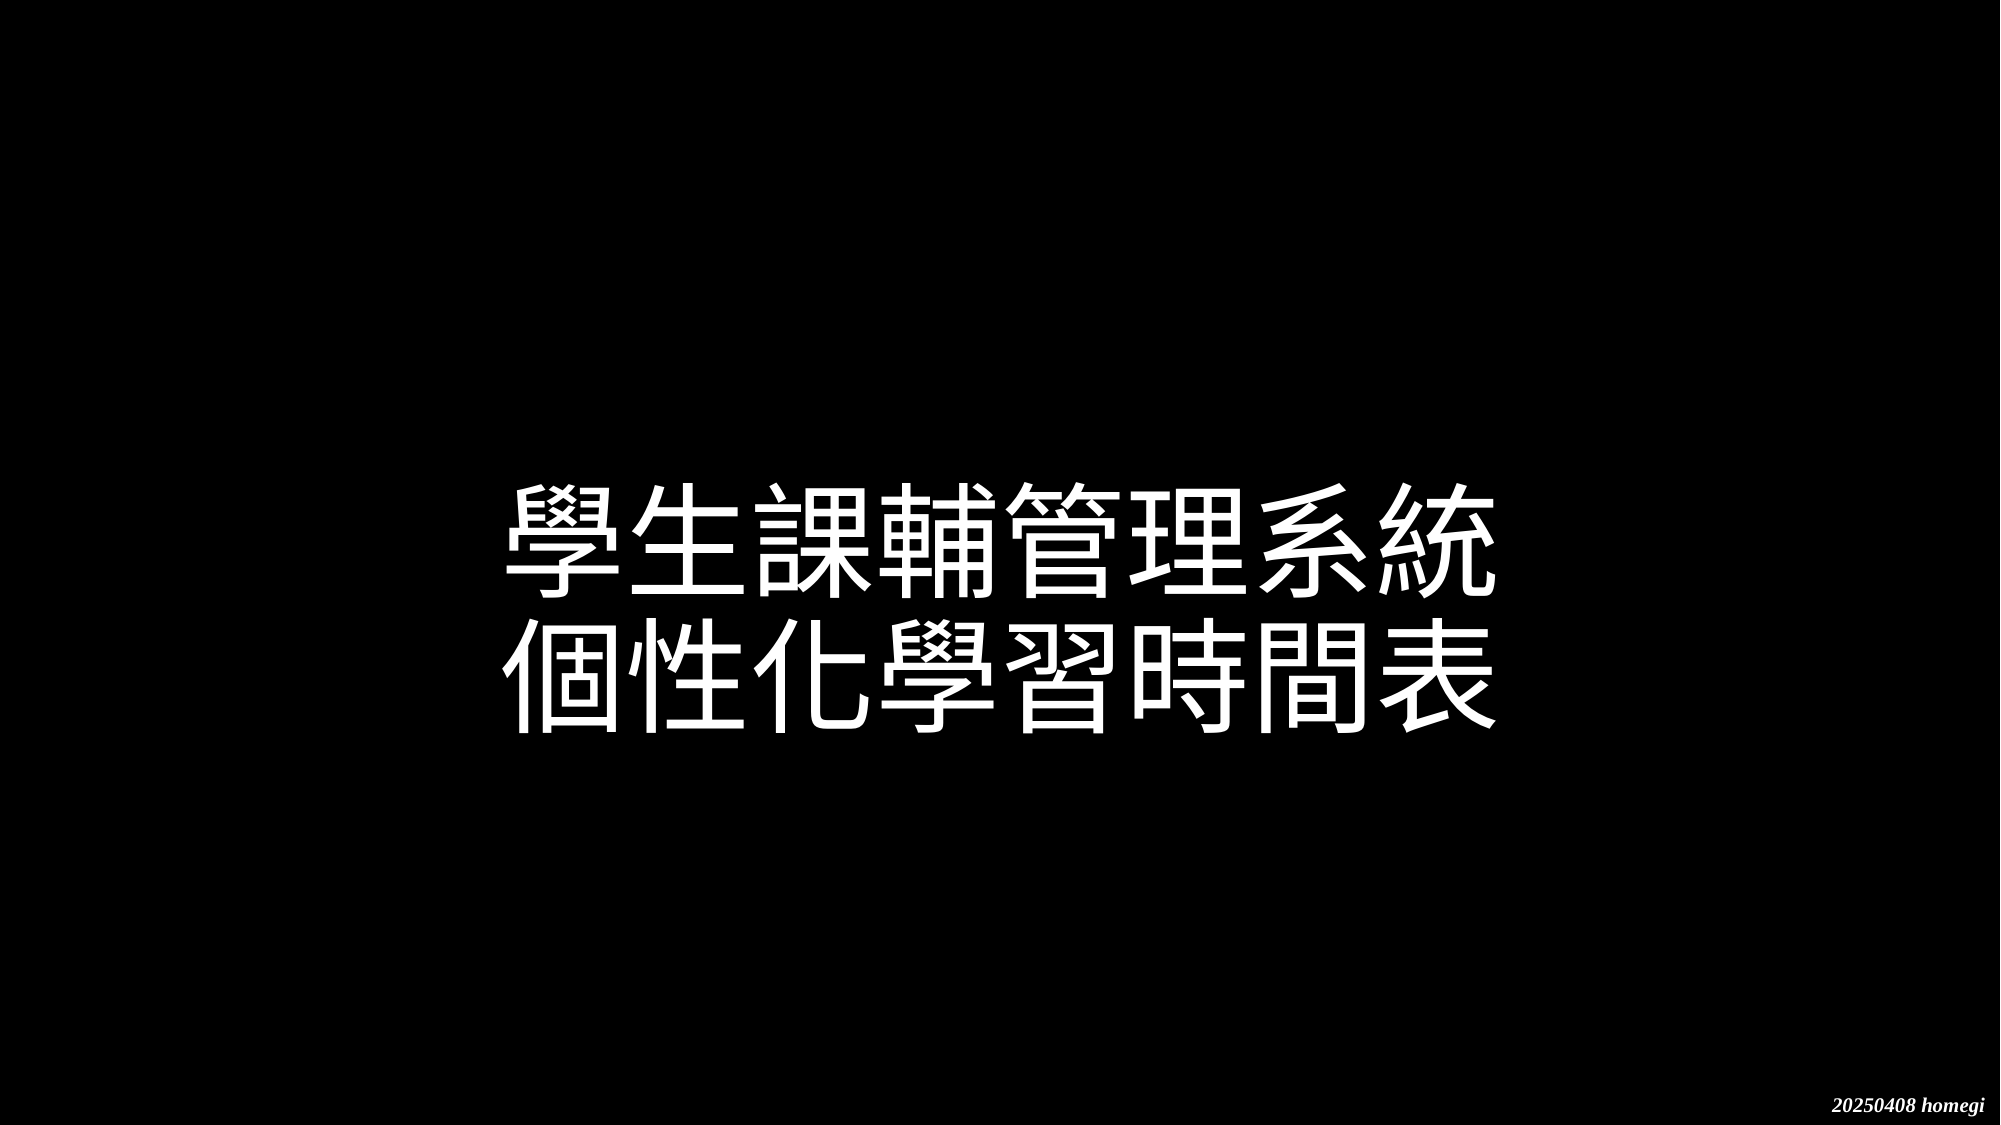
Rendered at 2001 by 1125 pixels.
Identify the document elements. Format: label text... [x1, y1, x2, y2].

title 學生課輔管理系統 個性化學習時間表 [0, 366, 2000, 759]
text_box 20250408 homegi [1553, 1008, 2000, 1125]
